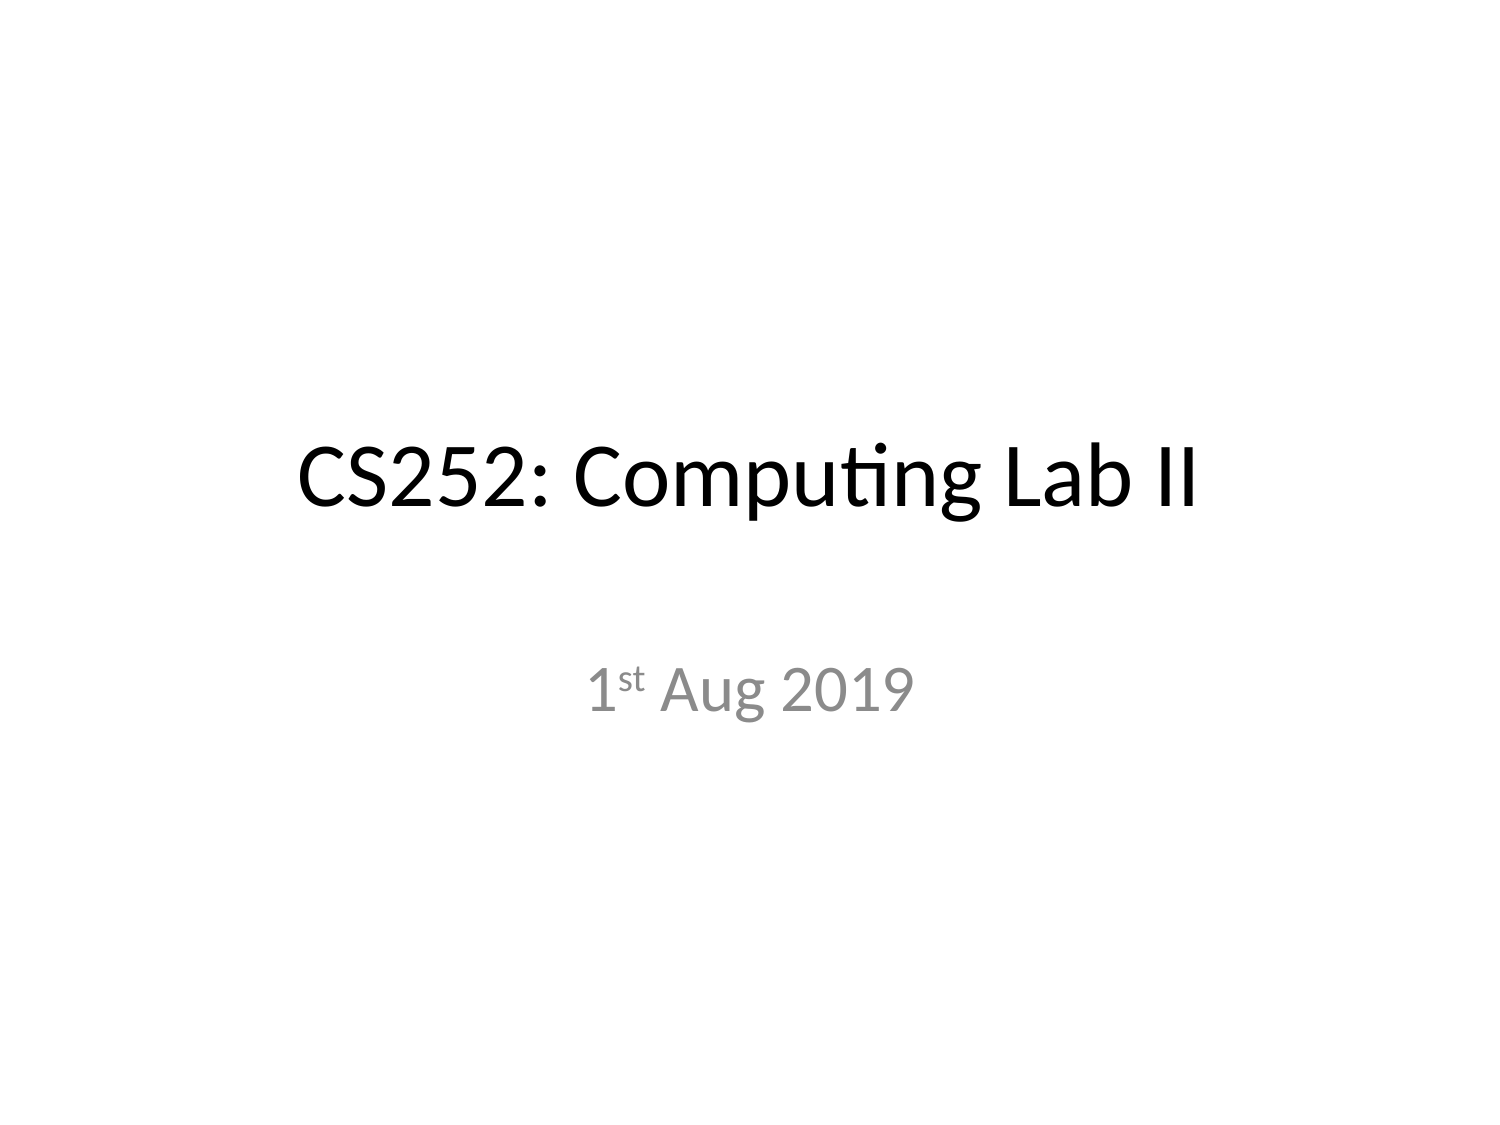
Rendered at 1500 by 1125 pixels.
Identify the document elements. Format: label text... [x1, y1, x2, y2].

title CS252: Computing Lab II [112, 349, 1388, 591]
subtitle 1st Aug 2019 [225, 637, 1275, 925]
